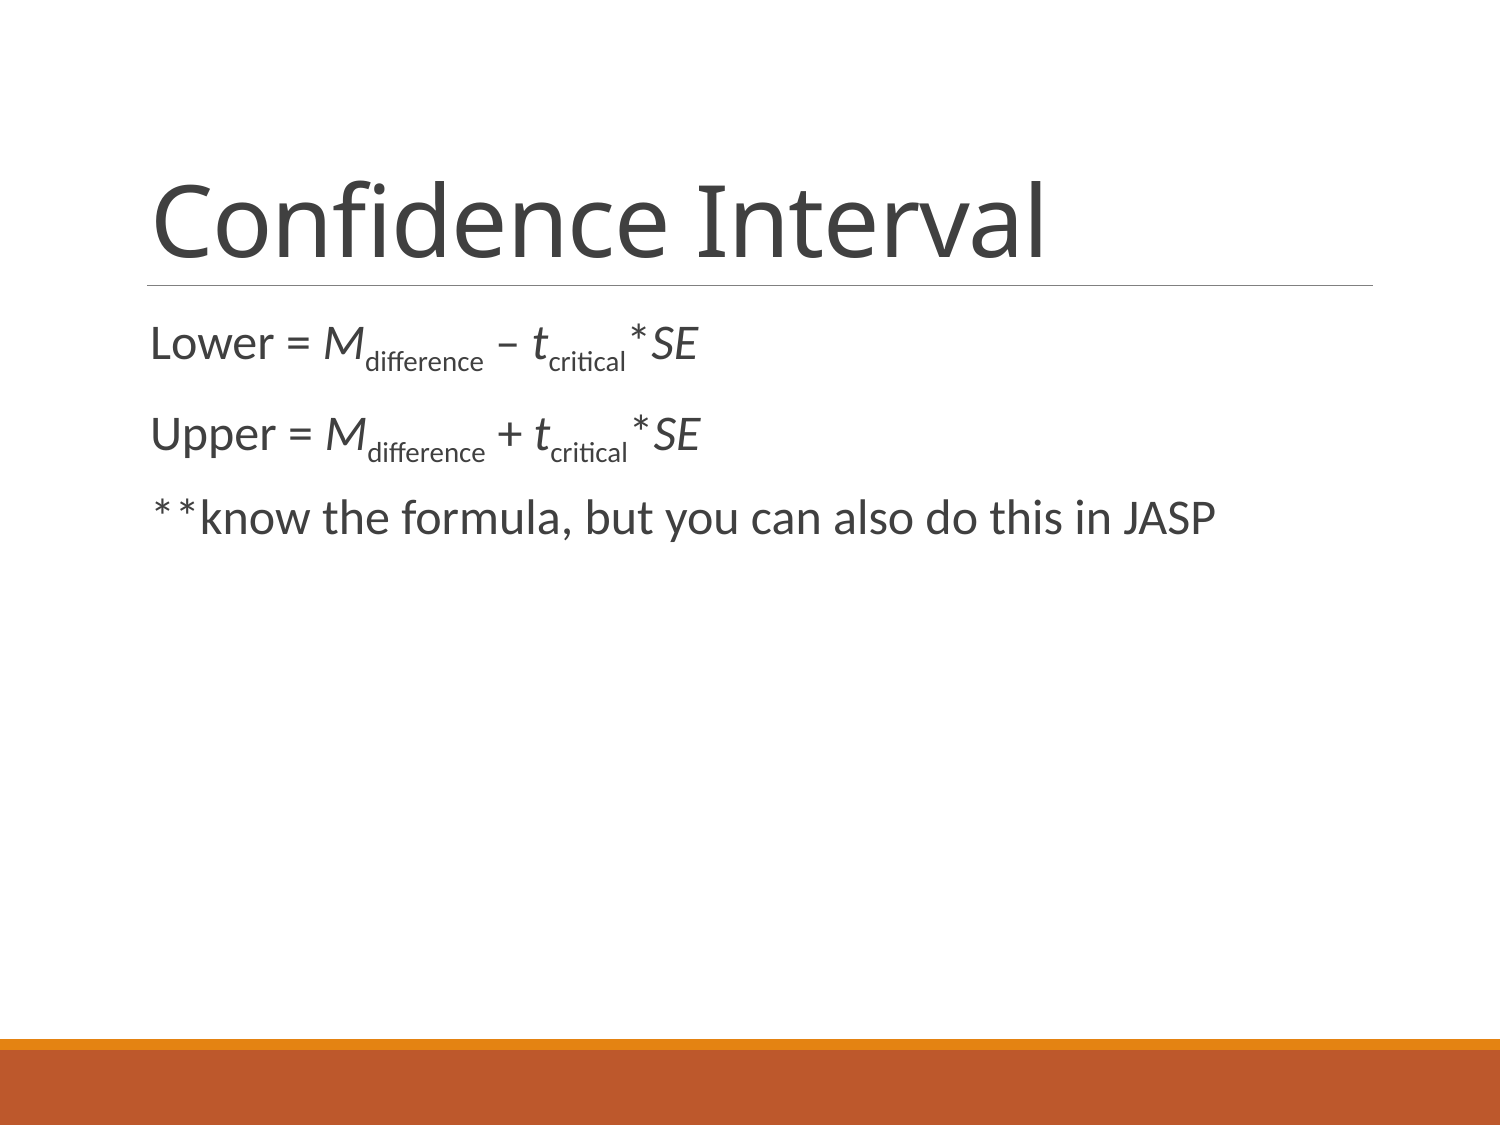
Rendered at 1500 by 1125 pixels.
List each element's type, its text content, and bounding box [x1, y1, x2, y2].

list Lower = Mdifference – tcritical*SE Upper = Mdifference + tcritical*SE **know the formula, but you can also do this in JASP [135, 302, 1373, 963]
title Confidence Interval [135, 47, 1373, 285]
